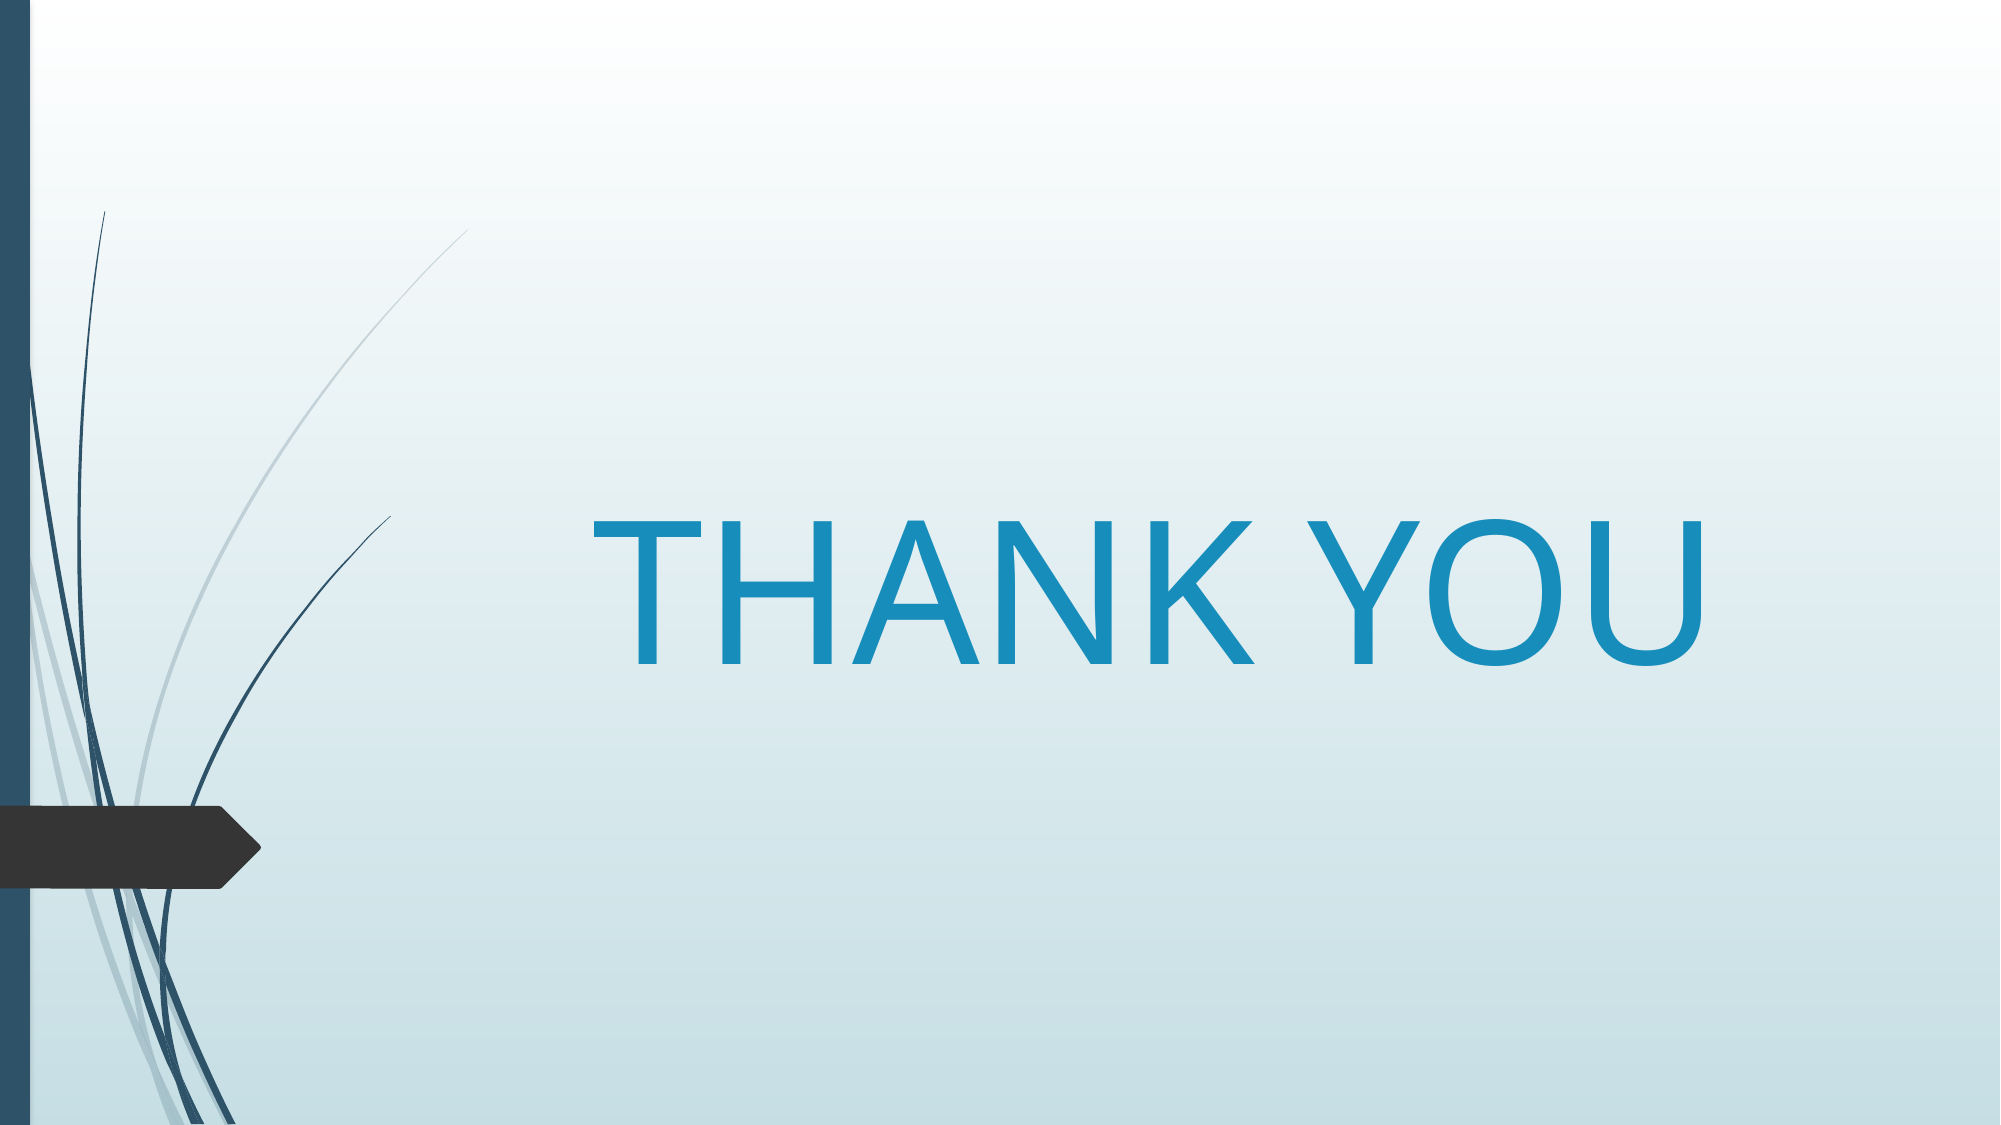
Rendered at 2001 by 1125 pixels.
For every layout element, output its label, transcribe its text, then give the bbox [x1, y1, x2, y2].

title THANK YOU [424, 412, 1888, 713]
